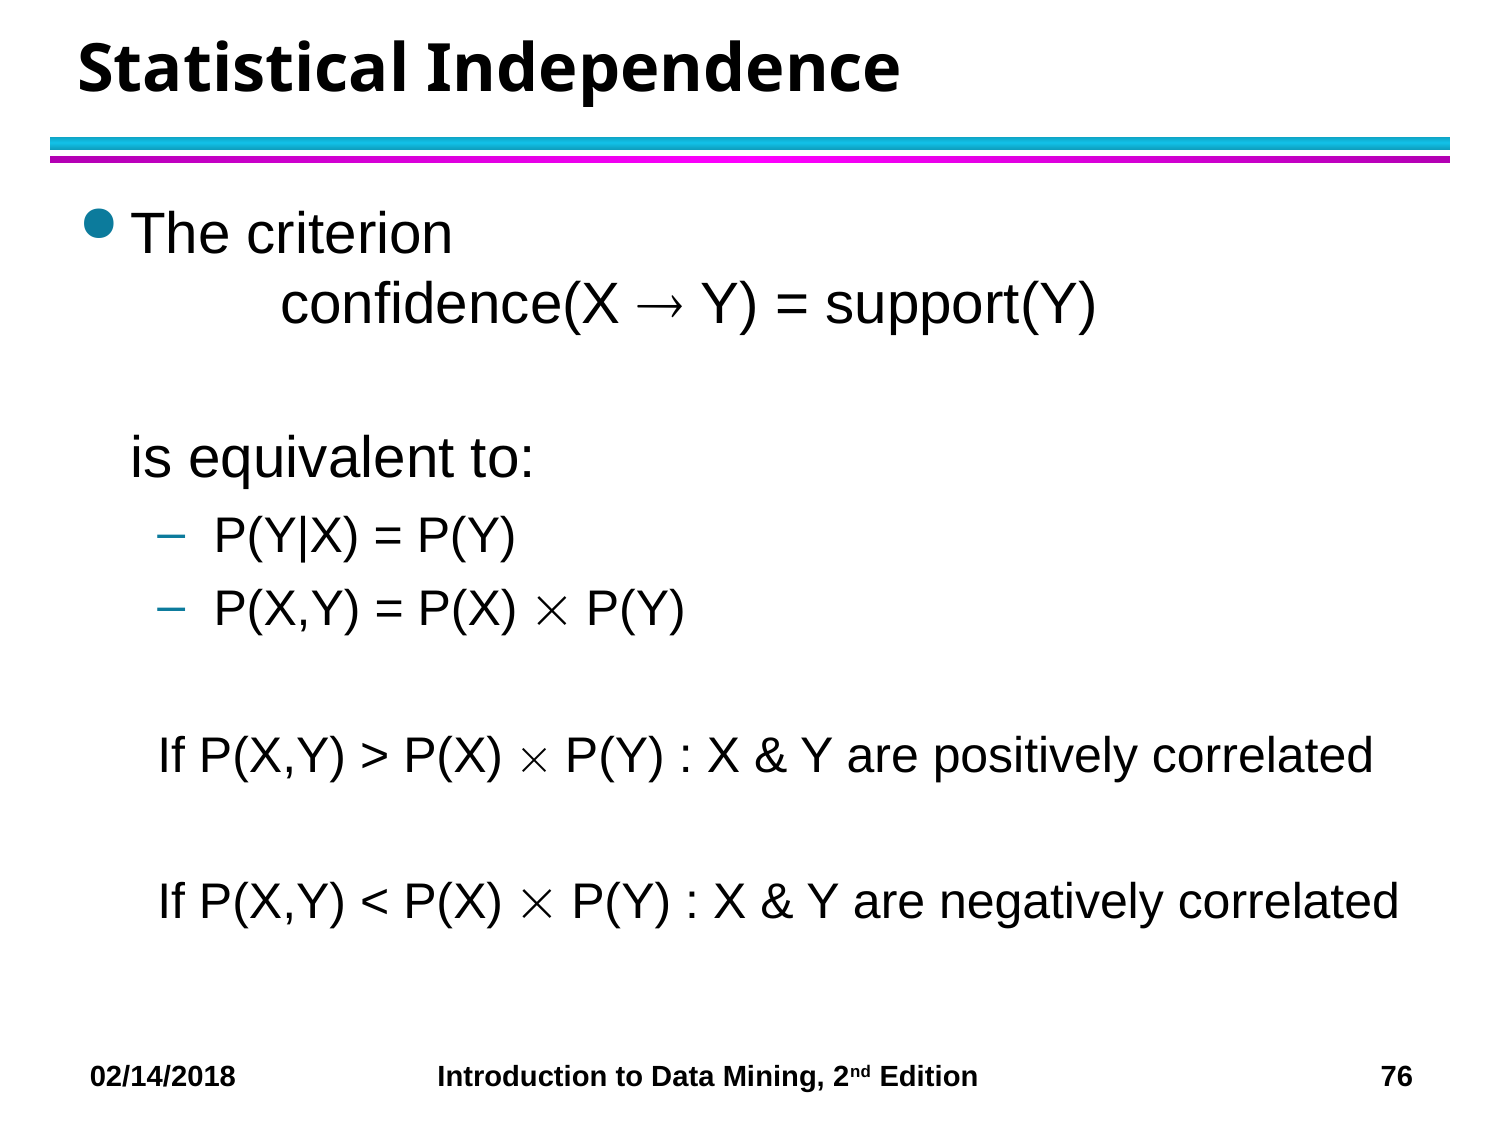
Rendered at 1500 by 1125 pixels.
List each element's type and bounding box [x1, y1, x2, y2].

list [67, 187, 1432, 1038]
title [62, 24, 1421, 113]
